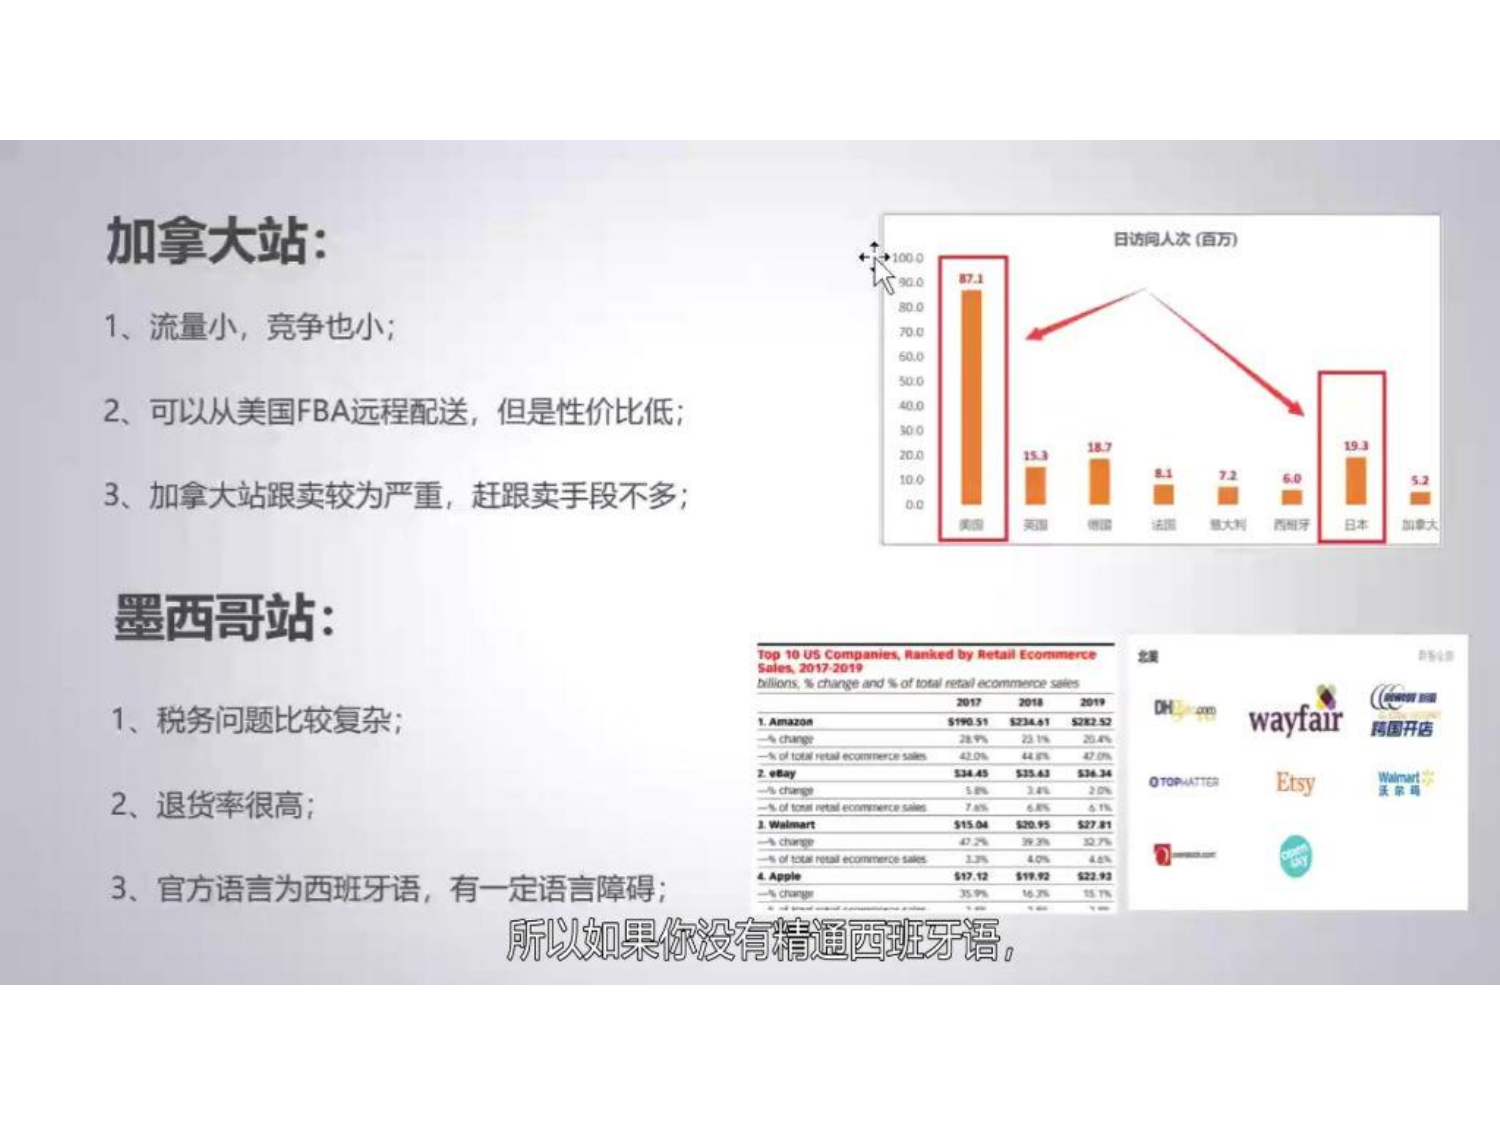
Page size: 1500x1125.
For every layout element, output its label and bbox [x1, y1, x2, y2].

picture [0, 140, 1500, 985]
